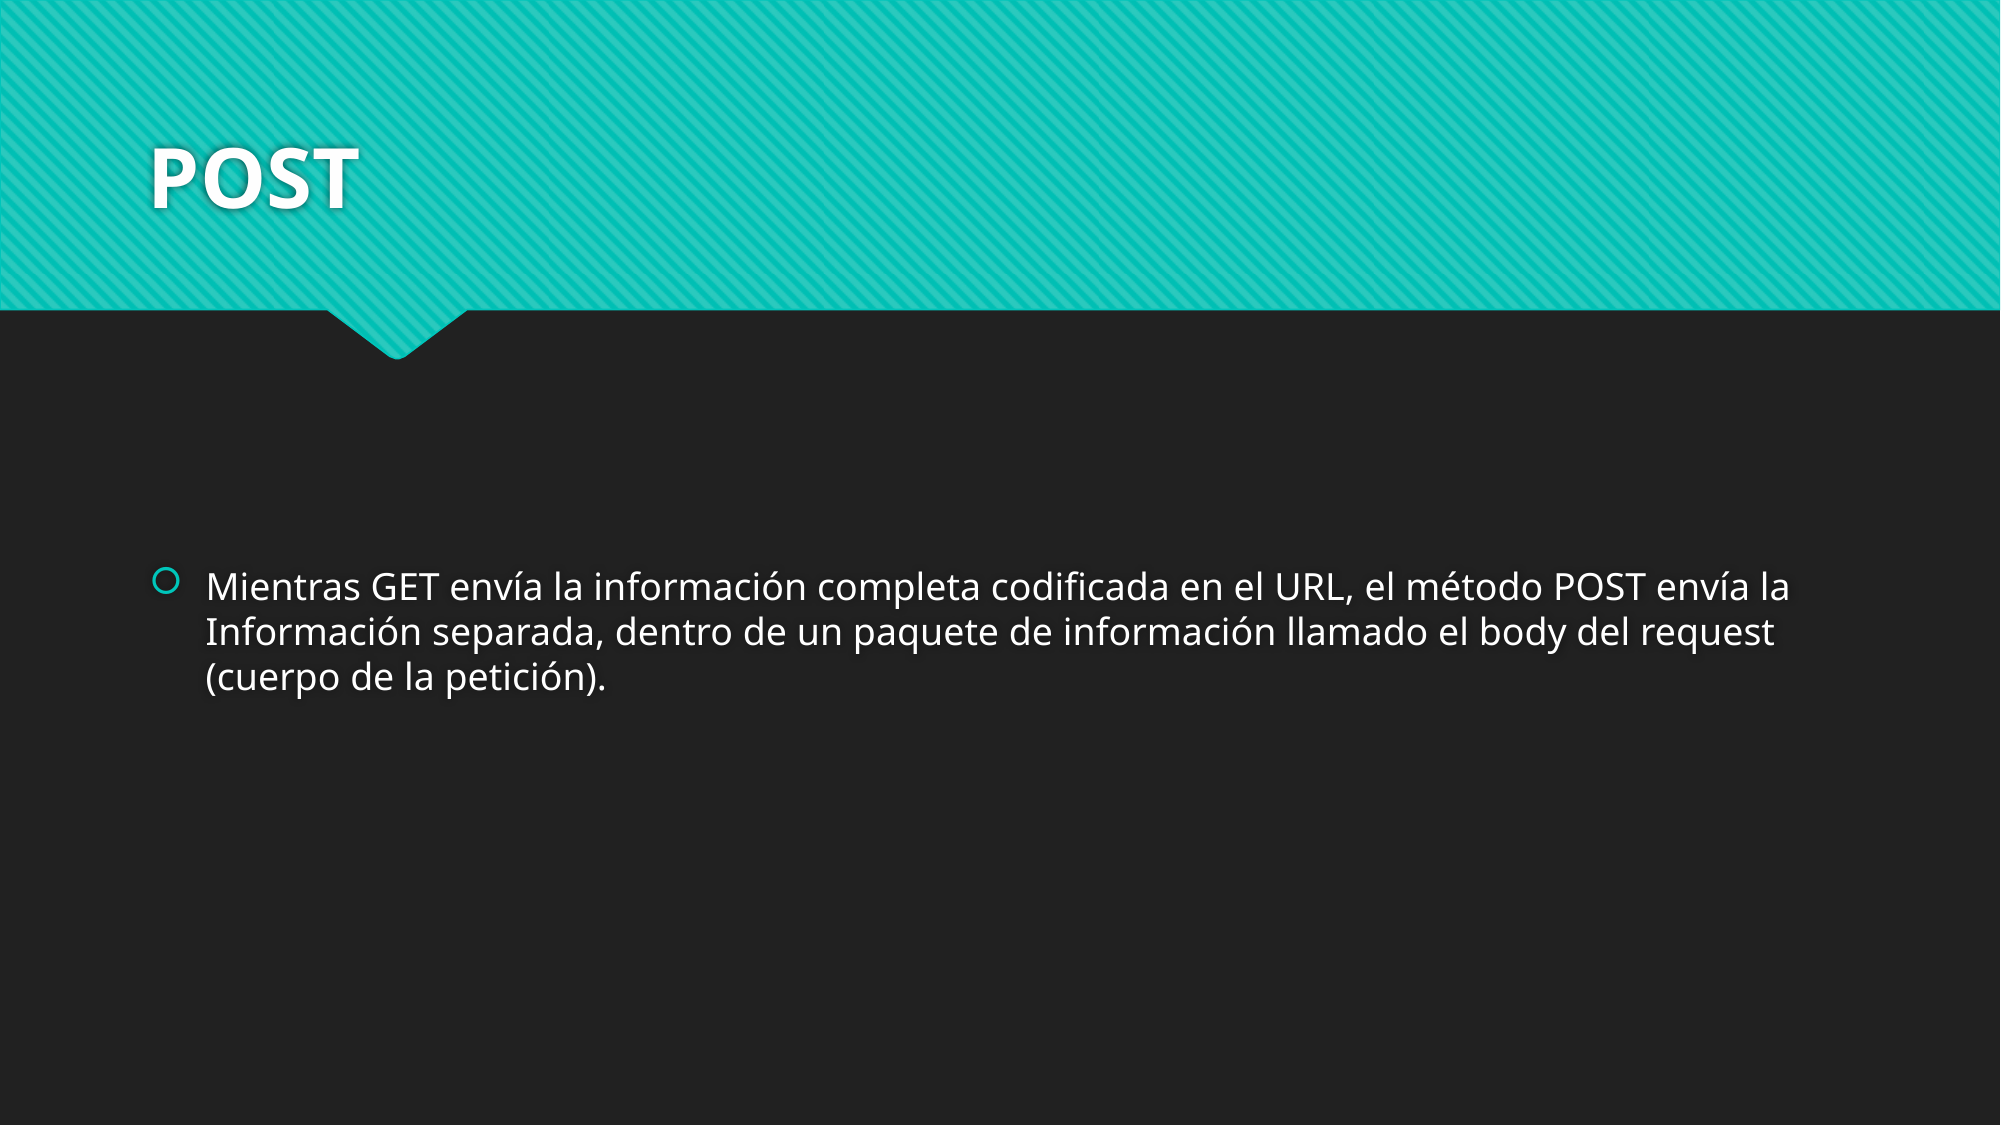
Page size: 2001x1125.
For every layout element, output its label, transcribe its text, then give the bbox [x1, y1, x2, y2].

list Mientras GET envía la información completa codificada en el URL, el método POST envía la Información separada, dentro de un paquete de información llamado el body del request (cuerpo de la petición). [134, 364, 1866, 962]
title POST [132, 73, 1868, 233]
